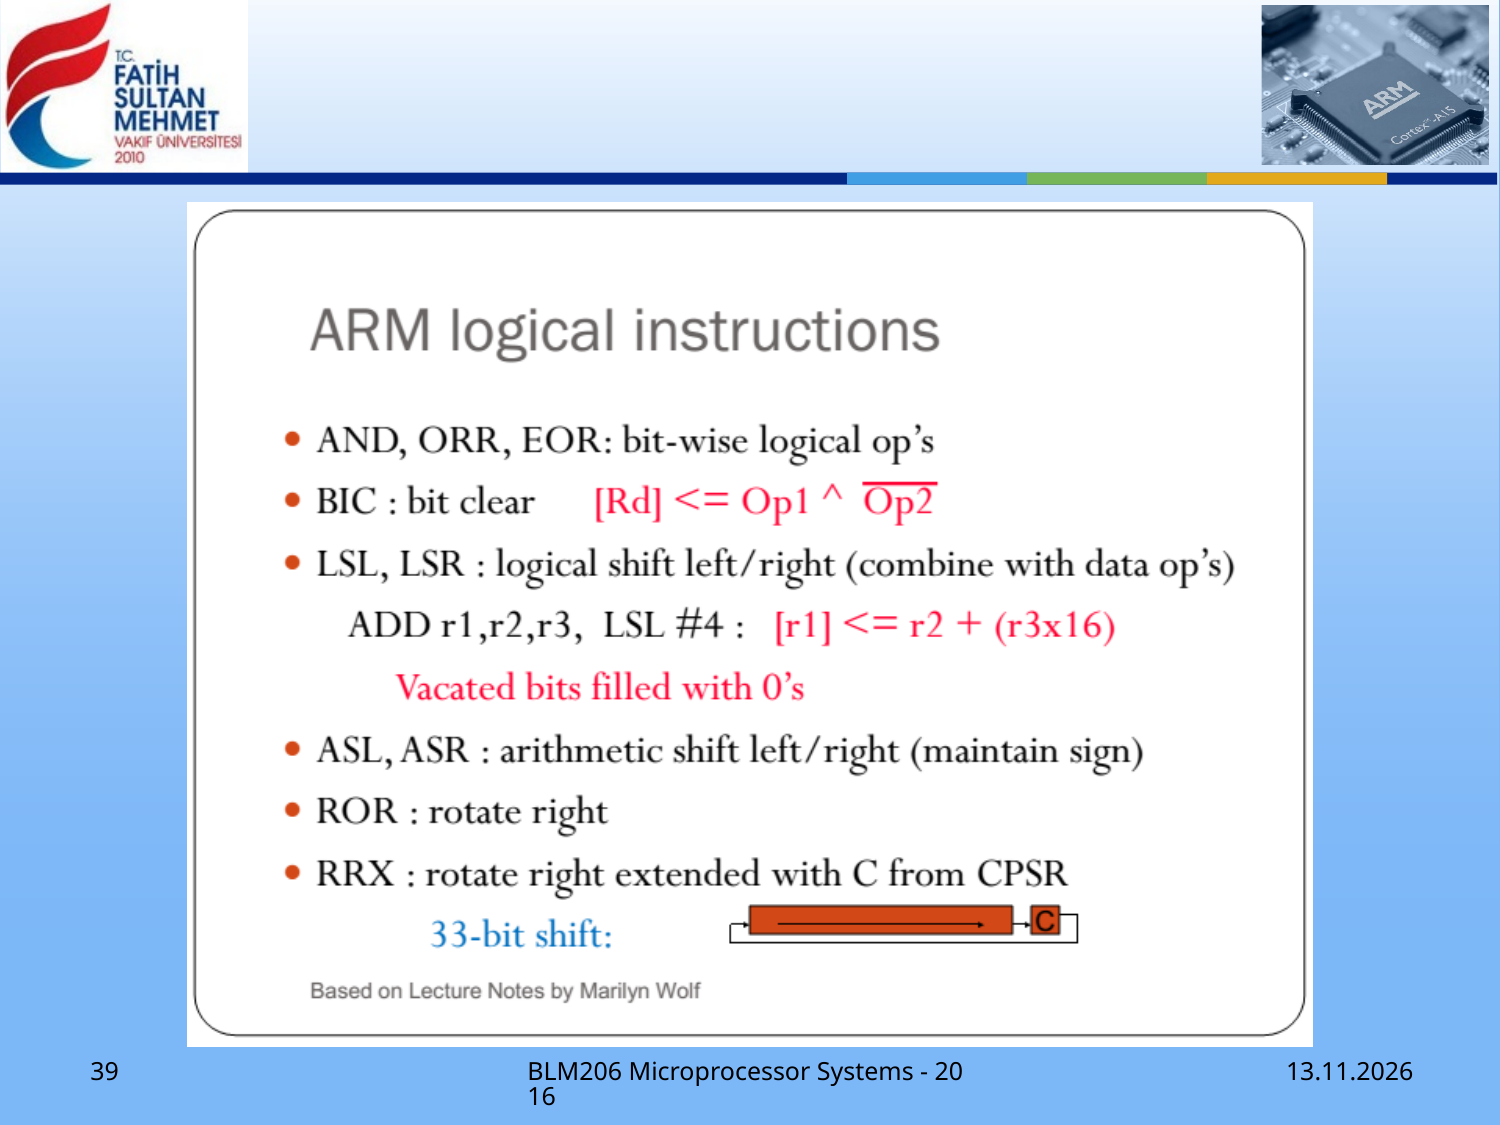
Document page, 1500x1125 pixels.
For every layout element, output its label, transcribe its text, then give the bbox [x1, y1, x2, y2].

picture [186, 202, 1313, 1048]
picture [1261, 4, 1490, 165]
slide_number 39 [75, 1042, 426, 1103]
picture [1, 0, 248, 172]
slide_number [1078, 1042, 1429, 1103]
footer BLM206 Microprocessor Systems - 2016 [512, 1048, 988, 1103]
